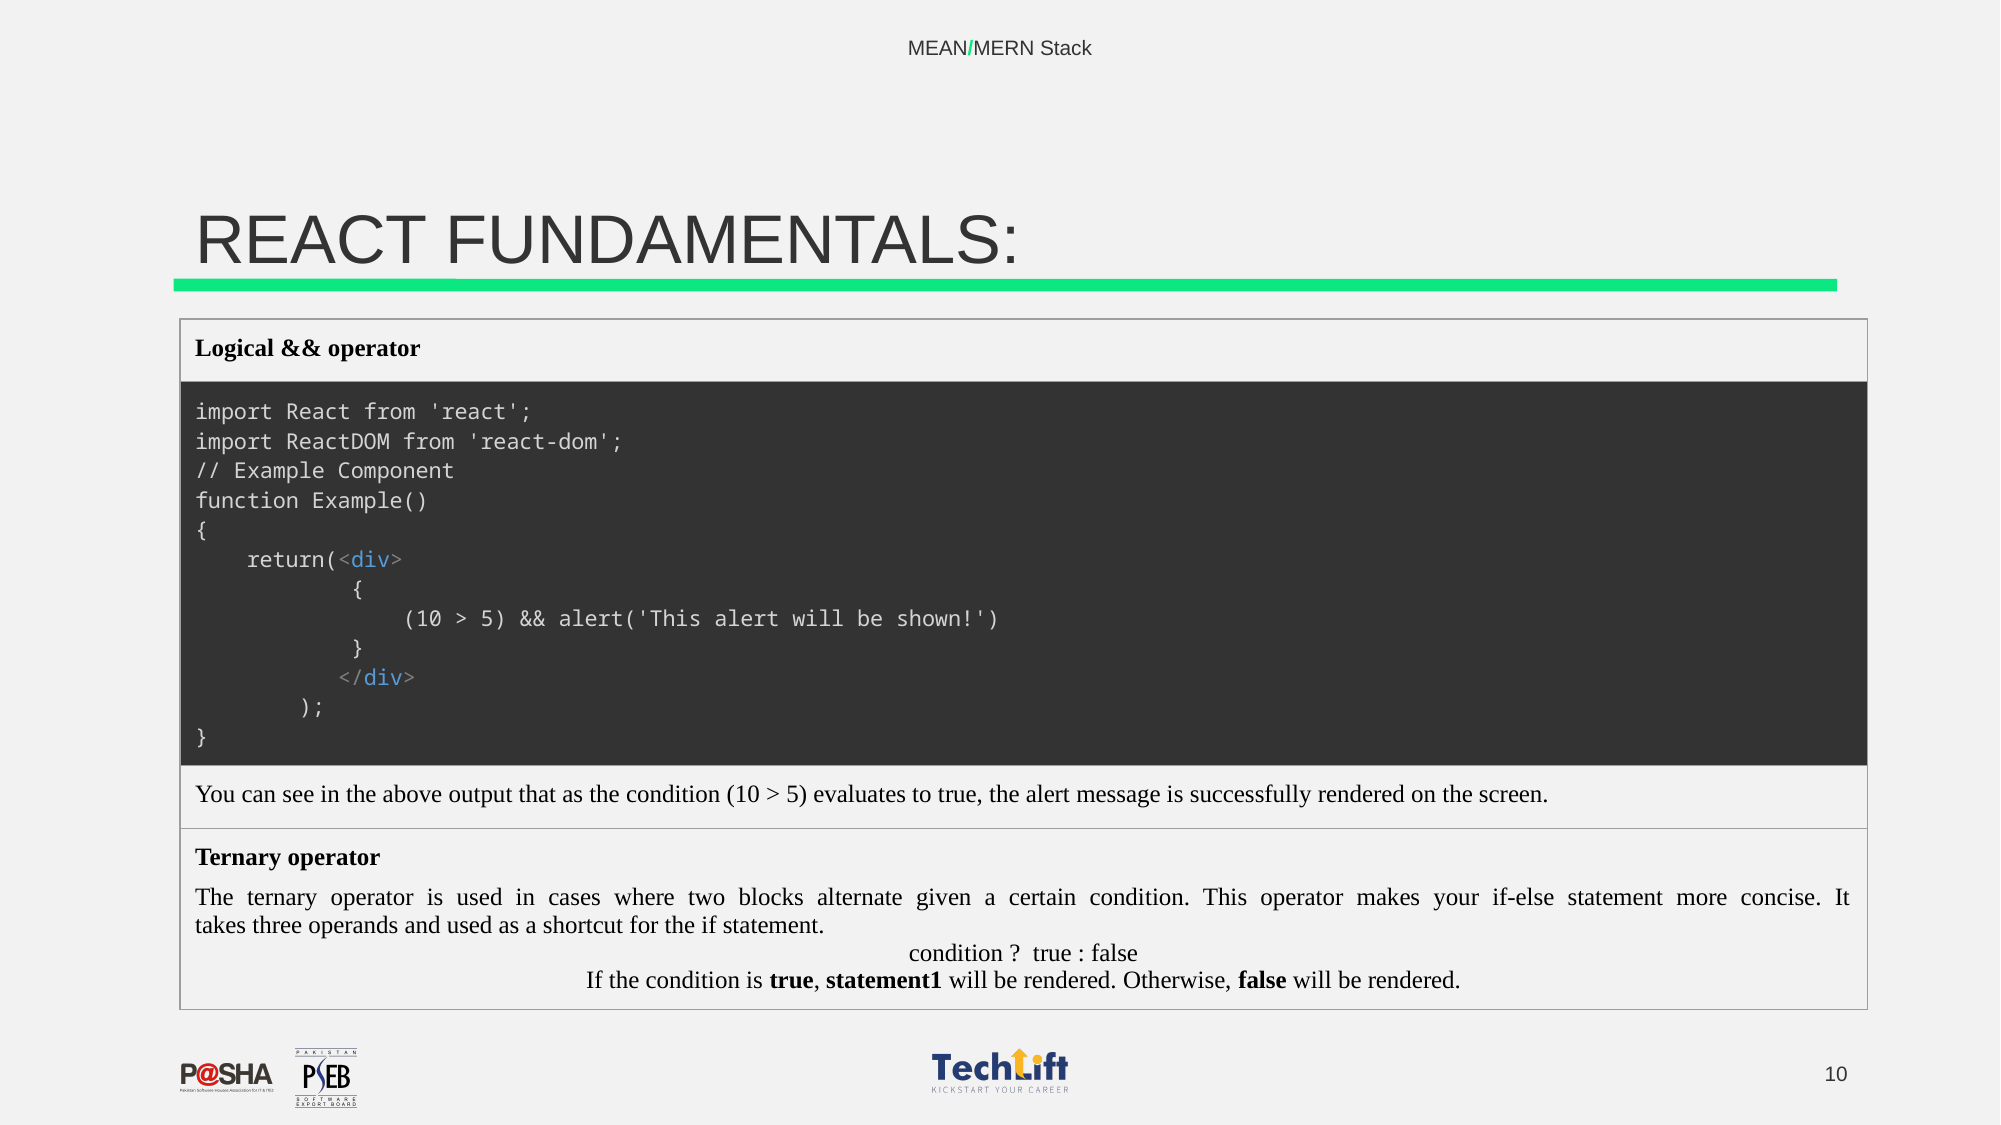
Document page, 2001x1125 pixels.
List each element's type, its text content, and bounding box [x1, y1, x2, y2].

table_cell import React from 'react'; import ReactDOM from 'react-dom'; // Example Component function Example() { return(<div> { (10 > 5) && alert('This alert will be shown!') } </div> ); } [181, 382, 1867, 765]
picture [932, 1048, 1068, 1093]
picture [180, 1063, 274, 1093]
table_cell Ternary operator The ternary operator is used in cases where two blocks alternate given a certain condition. This operator makes your if-else statement more concise. It takes three operands and used as a shortcut for the if statement. condition ? true : false If the condition is true, statement1 will be rendered. Otherwise, false will be rendered. [181, 829, 1867, 1009]
title REACT FUNDAMENTALS: [180, 47, 1830, 285]
table_cell You can see in the above output that as the condition (10 > 5) evaluates to true, the alert message is successfully rendered on the screen. [181, 766, 1867, 828]
picture [295, 1048, 357, 1108]
table_header Logical && operator [181, 320, 1867, 381]
footer MEAN/MERN Stack [662, 17, 1338, 77]
slide_number ‹#› [1412, 1042, 1863, 1103]
